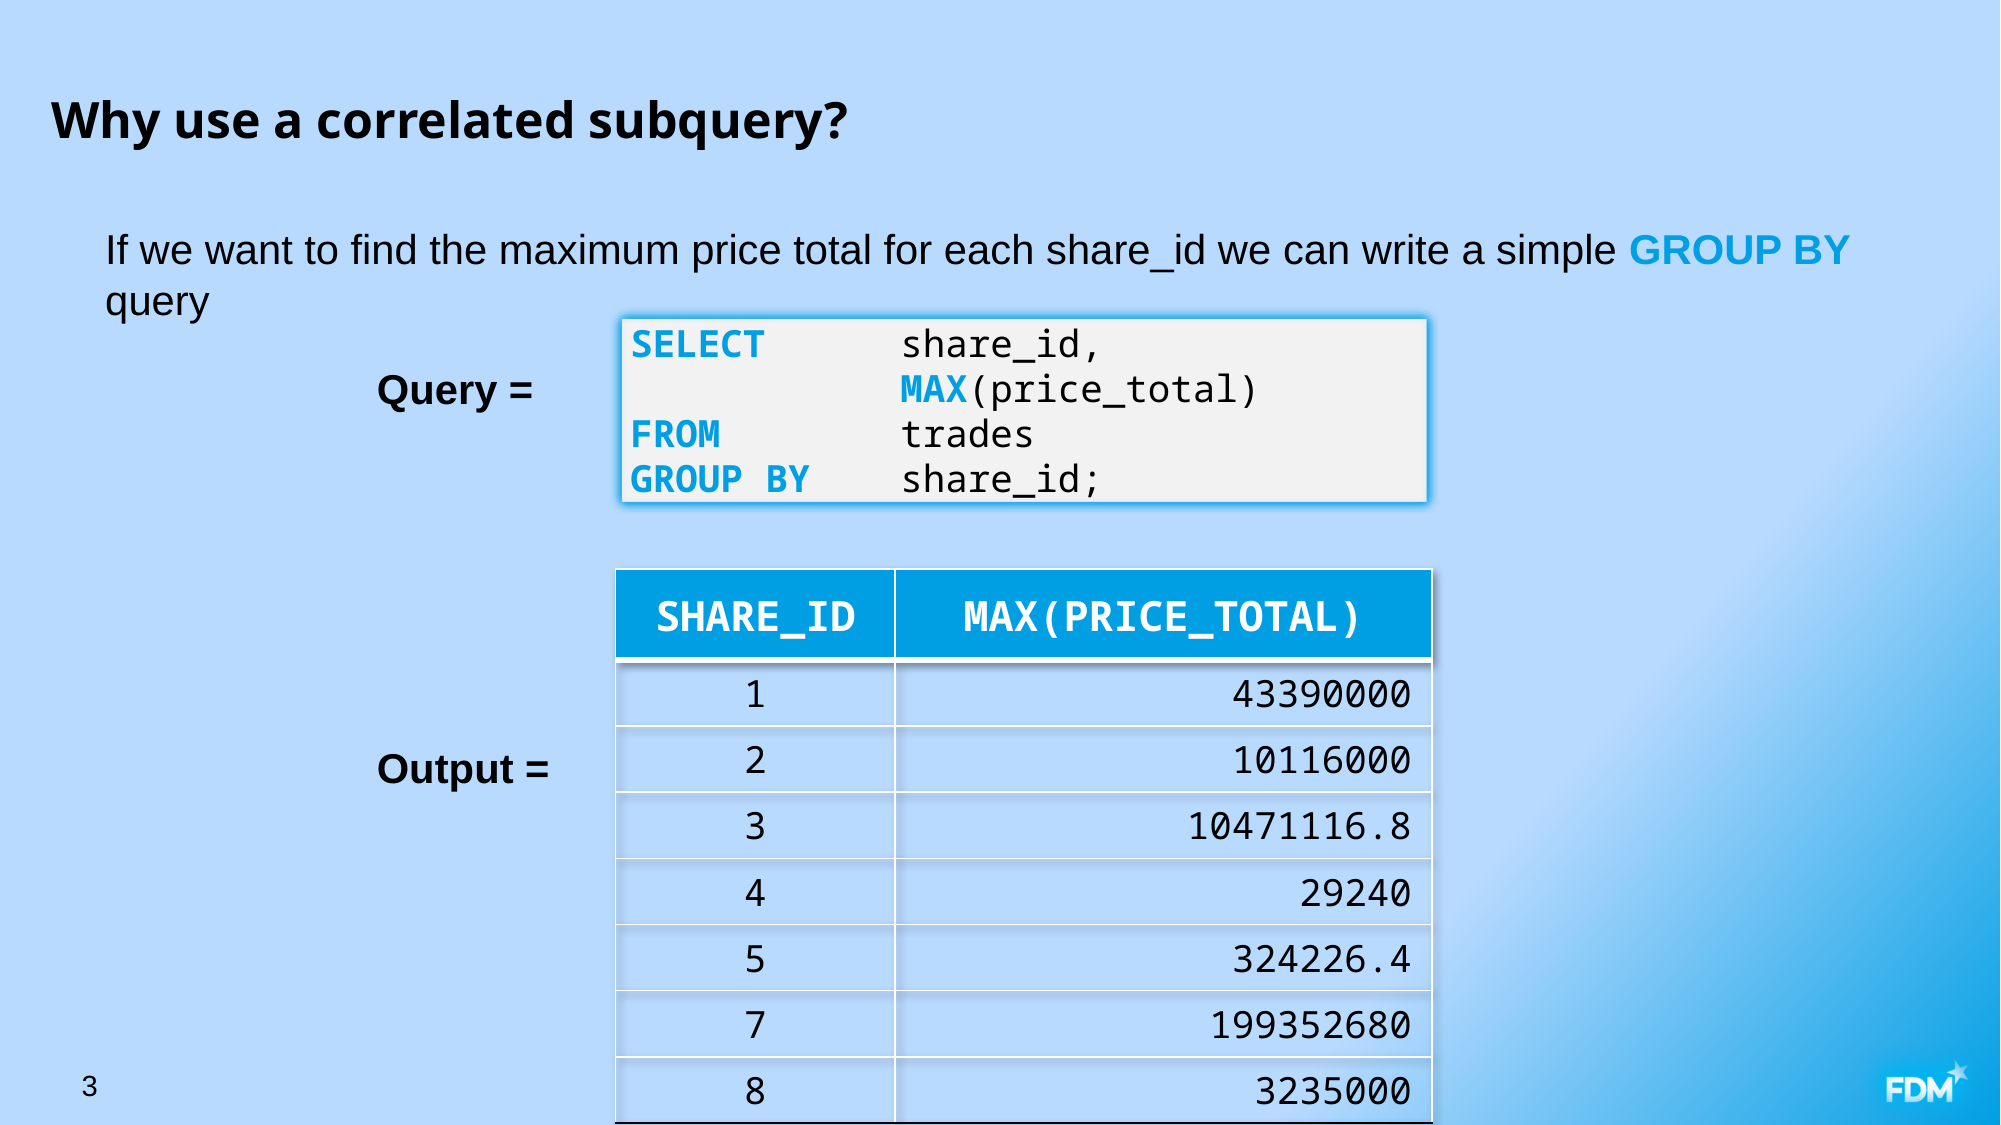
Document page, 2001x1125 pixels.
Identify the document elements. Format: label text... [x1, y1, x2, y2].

table_cell 324226.4 [896, 925, 1431, 990]
picture [1858, 1029, 2000, 1125]
table_cell 7 [616, 991, 894, 1056]
text_box If we want to find the maximum price total for each share_id we can write a simple GROUP BY query [90, 216, 1879, 376]
text_box Query = [362, 355, 560, 466]
text_box Why use a correlated subquery? [39, 76, 1879, 159]
table_cell 8 [616, 1058, 894, 1122]
table_cell 2 [616, 727, 894, 791]
table_cell 29240 [896, 859, 1431, 924]
table_cell 199352680 [896, 991, 1431, 1056]
table_cell 5 [616, 925, 894, 990]
table_cell 10116000 [896, 727, 1431, 791]
table_cell 1 [616, 663, 894, 725]
table_cell 10471116.8 [896, 793, 1431, 858]
slide_number 3 [66, 1060, 534, 1110]
table_cell 4 [616, 859, 894, 924]
table_cell 43390000 [896, 663, 1431, 725]
table_cell 3 [616, 793, 894, 858]
table_header MAX(PRICE_TOTAL) [896, 570, 1431, 657]
table_cell 3235000 [896, 1058, 1431, 1122]
text_box Output = [362, 734, 580, 845]
table_header SHARE_ID [616, 570, 894, 657]
text_box SELECT share_id, MAX(price_total) FROM trades GROUP BY share_id; [634, 376, 1415, 491]
